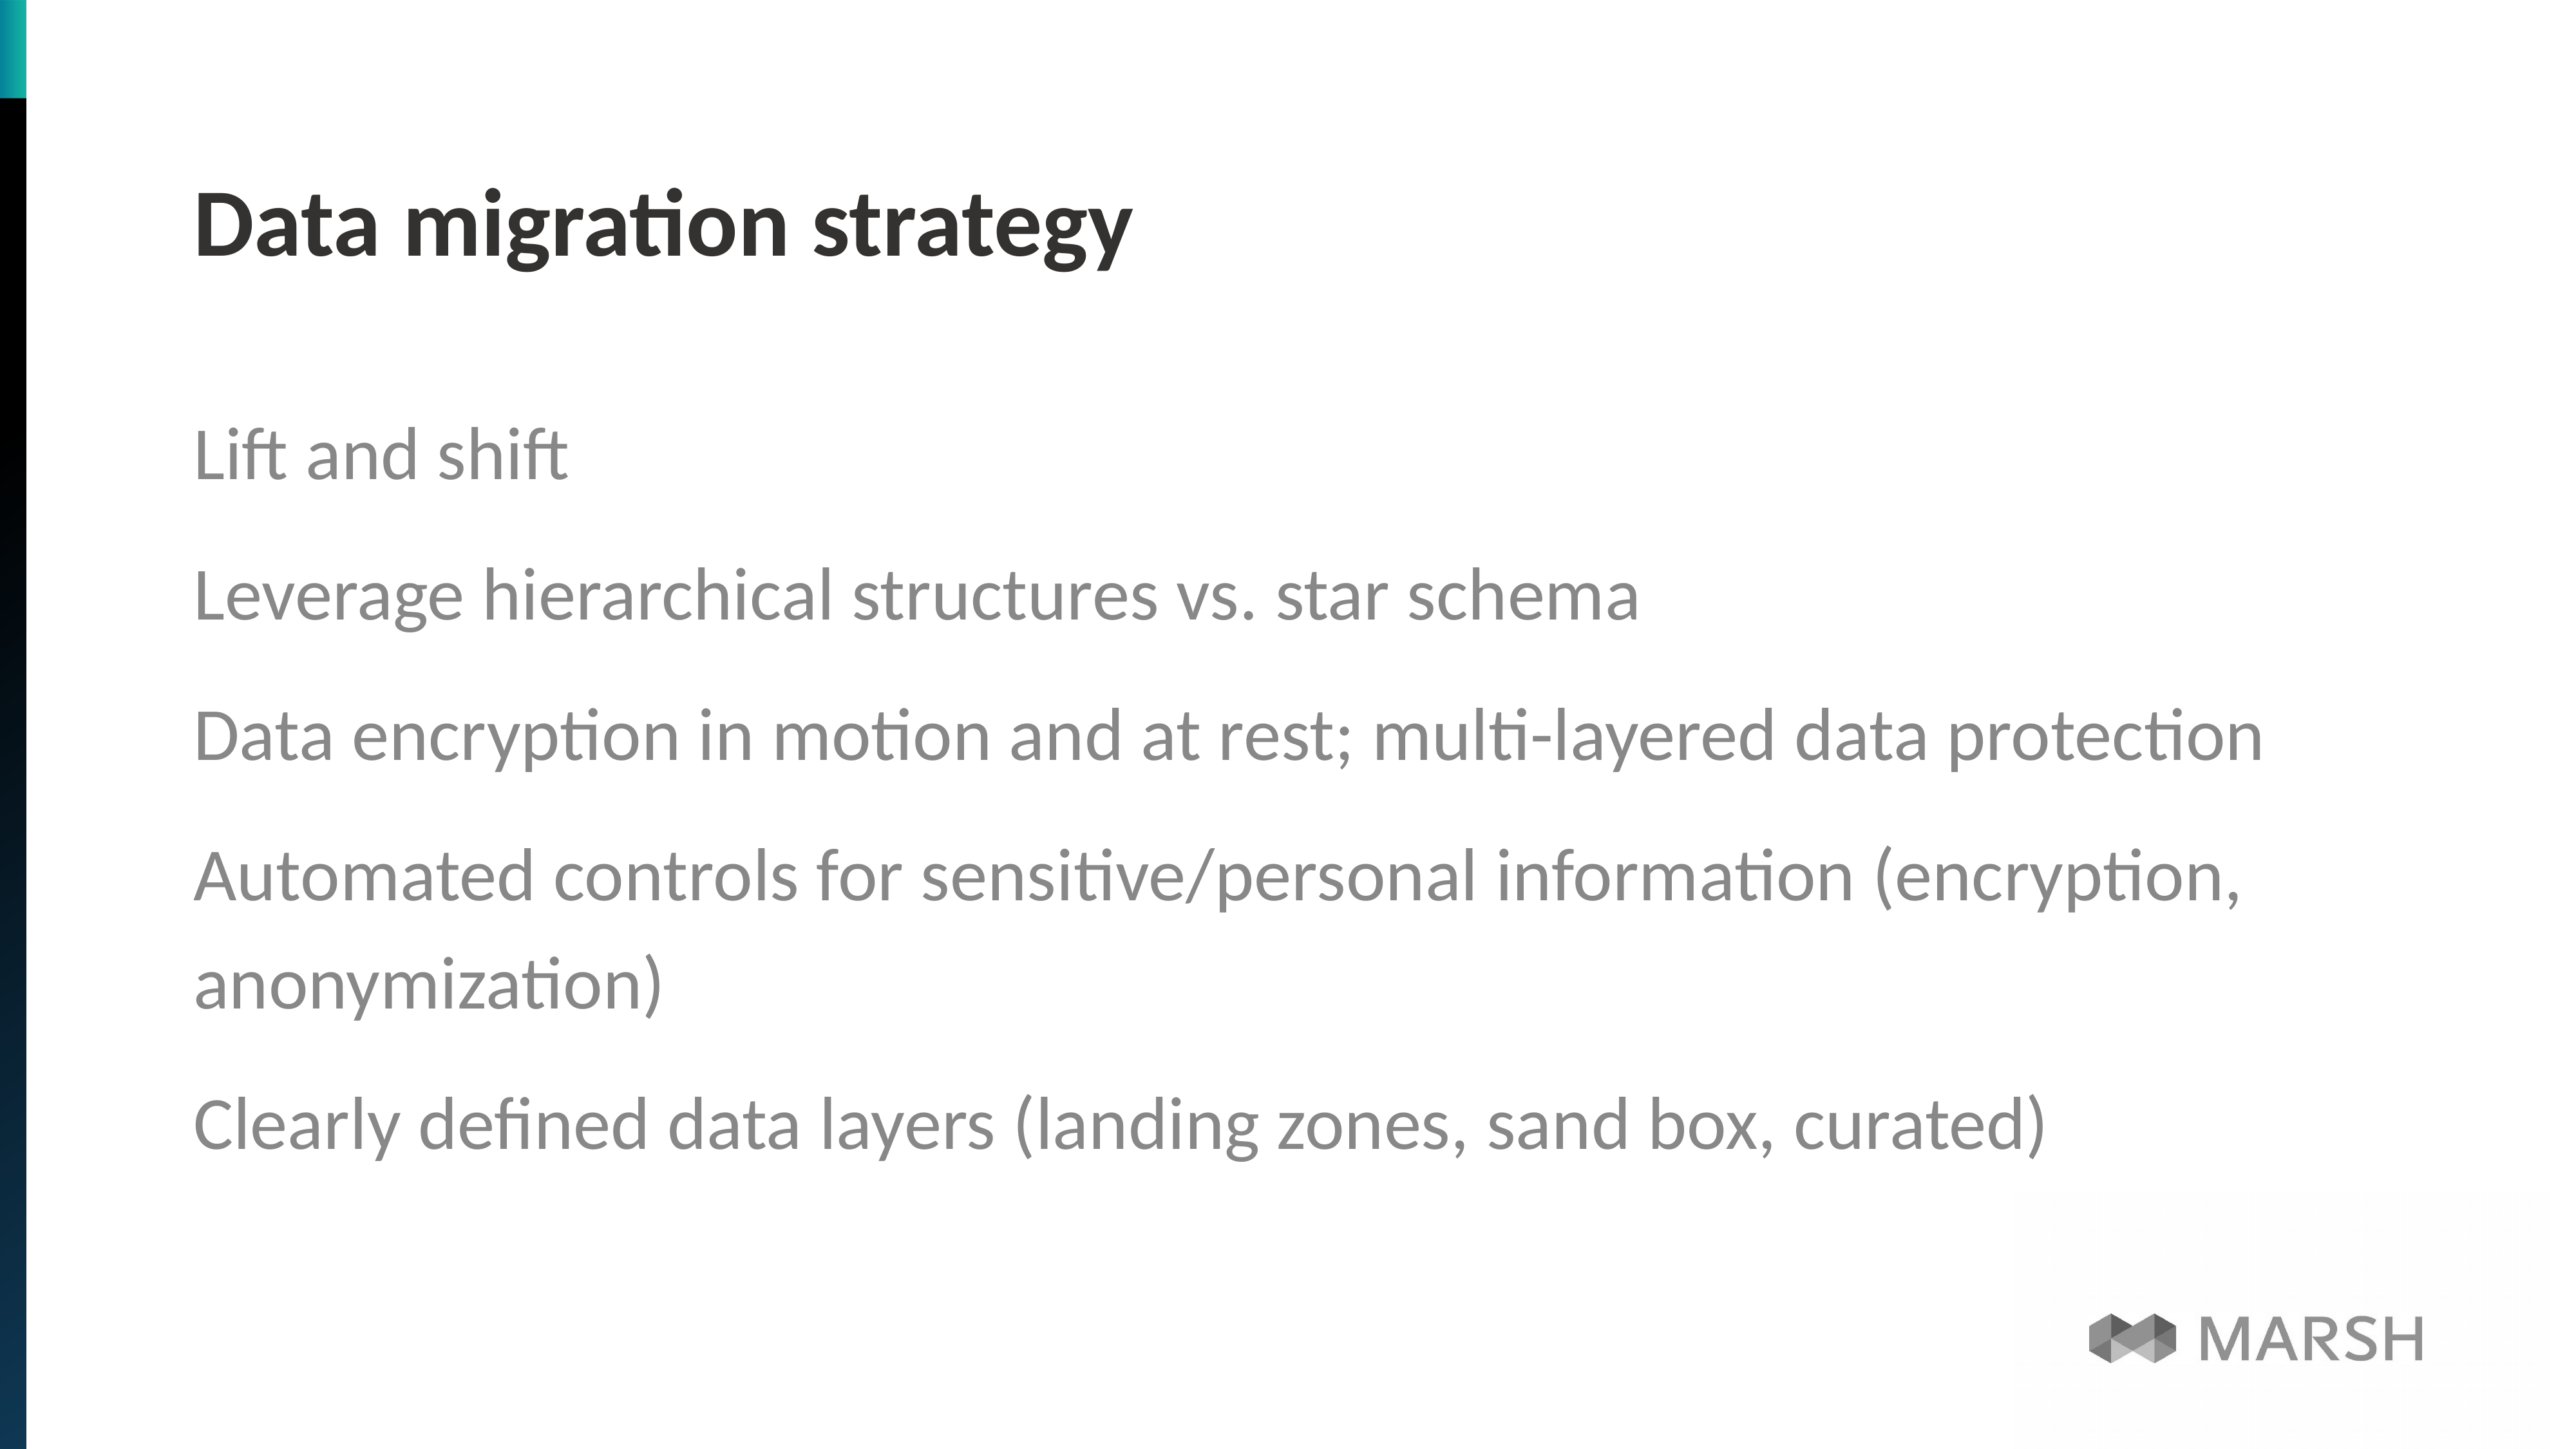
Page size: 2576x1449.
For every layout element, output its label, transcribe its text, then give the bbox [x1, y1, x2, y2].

picture [0, 0, 26, 1449]
list Lift and shift Leverage hierarchical structures vs. star schema Data encryption in motion and at rest; multi-layered data protection Automated controls for sensitive/personal information (encryption, anonymization) Clearly defined data layers (landing zones, sand box, curated) [193, 386, 2427, 1369]
picture [2013, 1191, 2550, 1449]
picture [2089, 1313, 2422, 1364]
title Data migration strategy [193, 96, 2427, 339]
